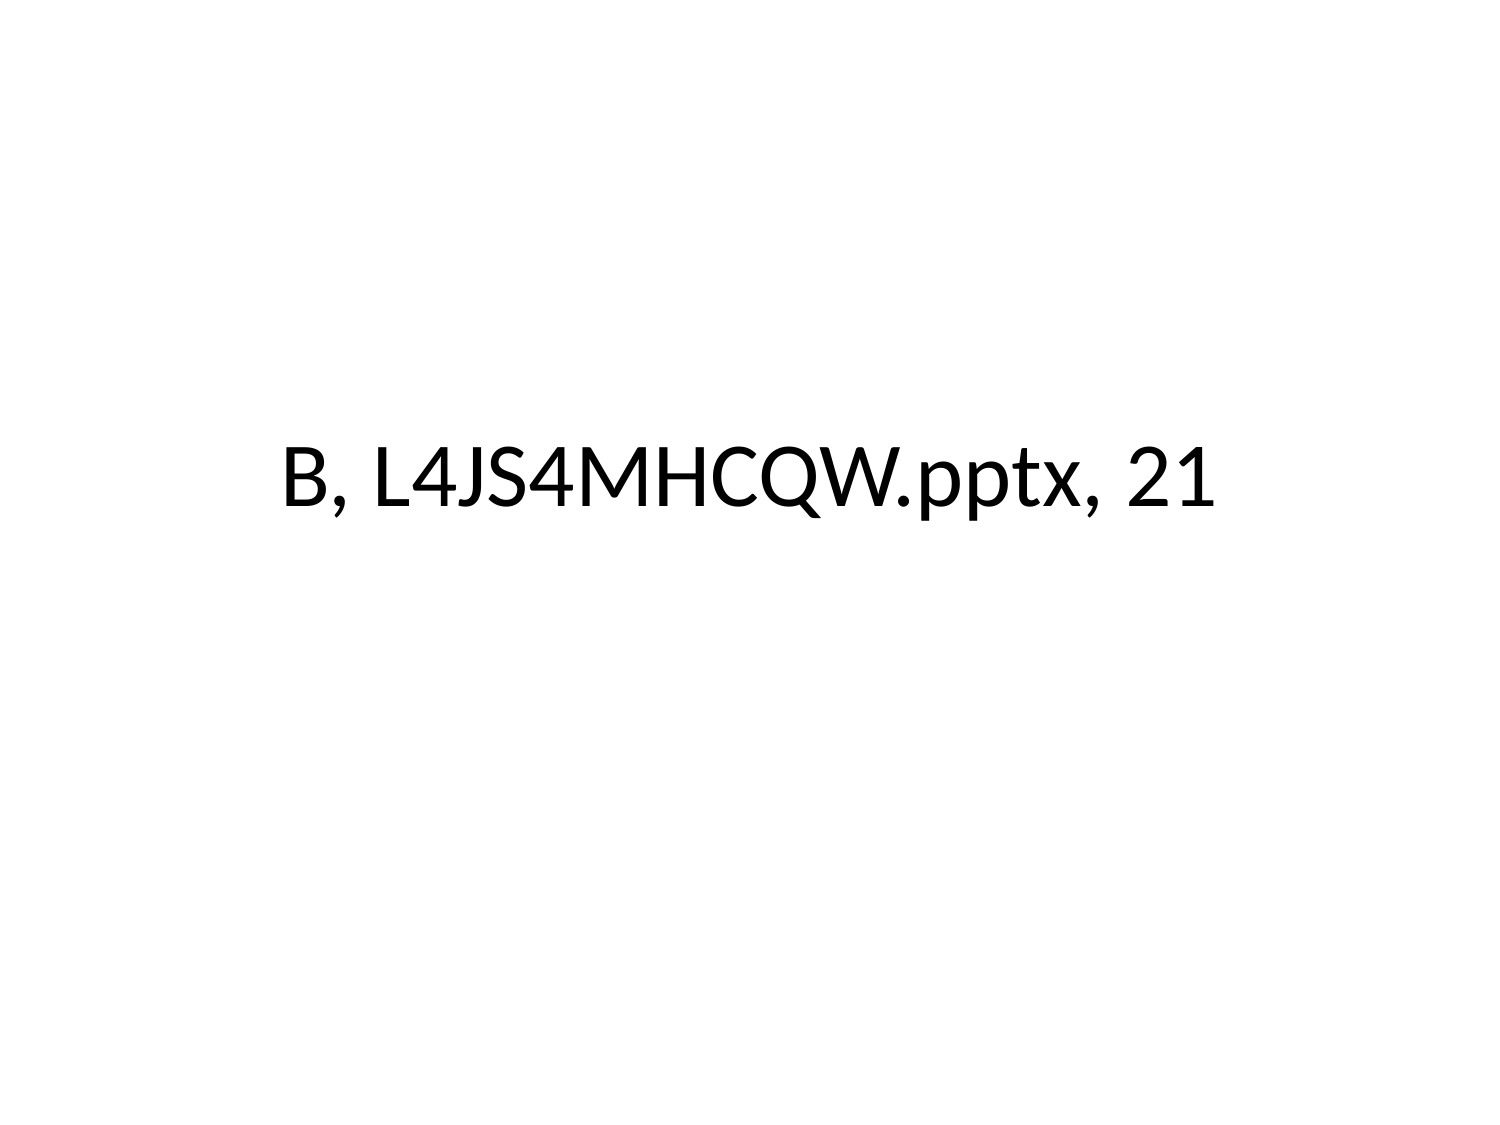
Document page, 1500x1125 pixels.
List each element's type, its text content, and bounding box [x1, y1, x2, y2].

title B, L4JS4MHCQW.pptx, 21 [112, 349, 1388, 591]
